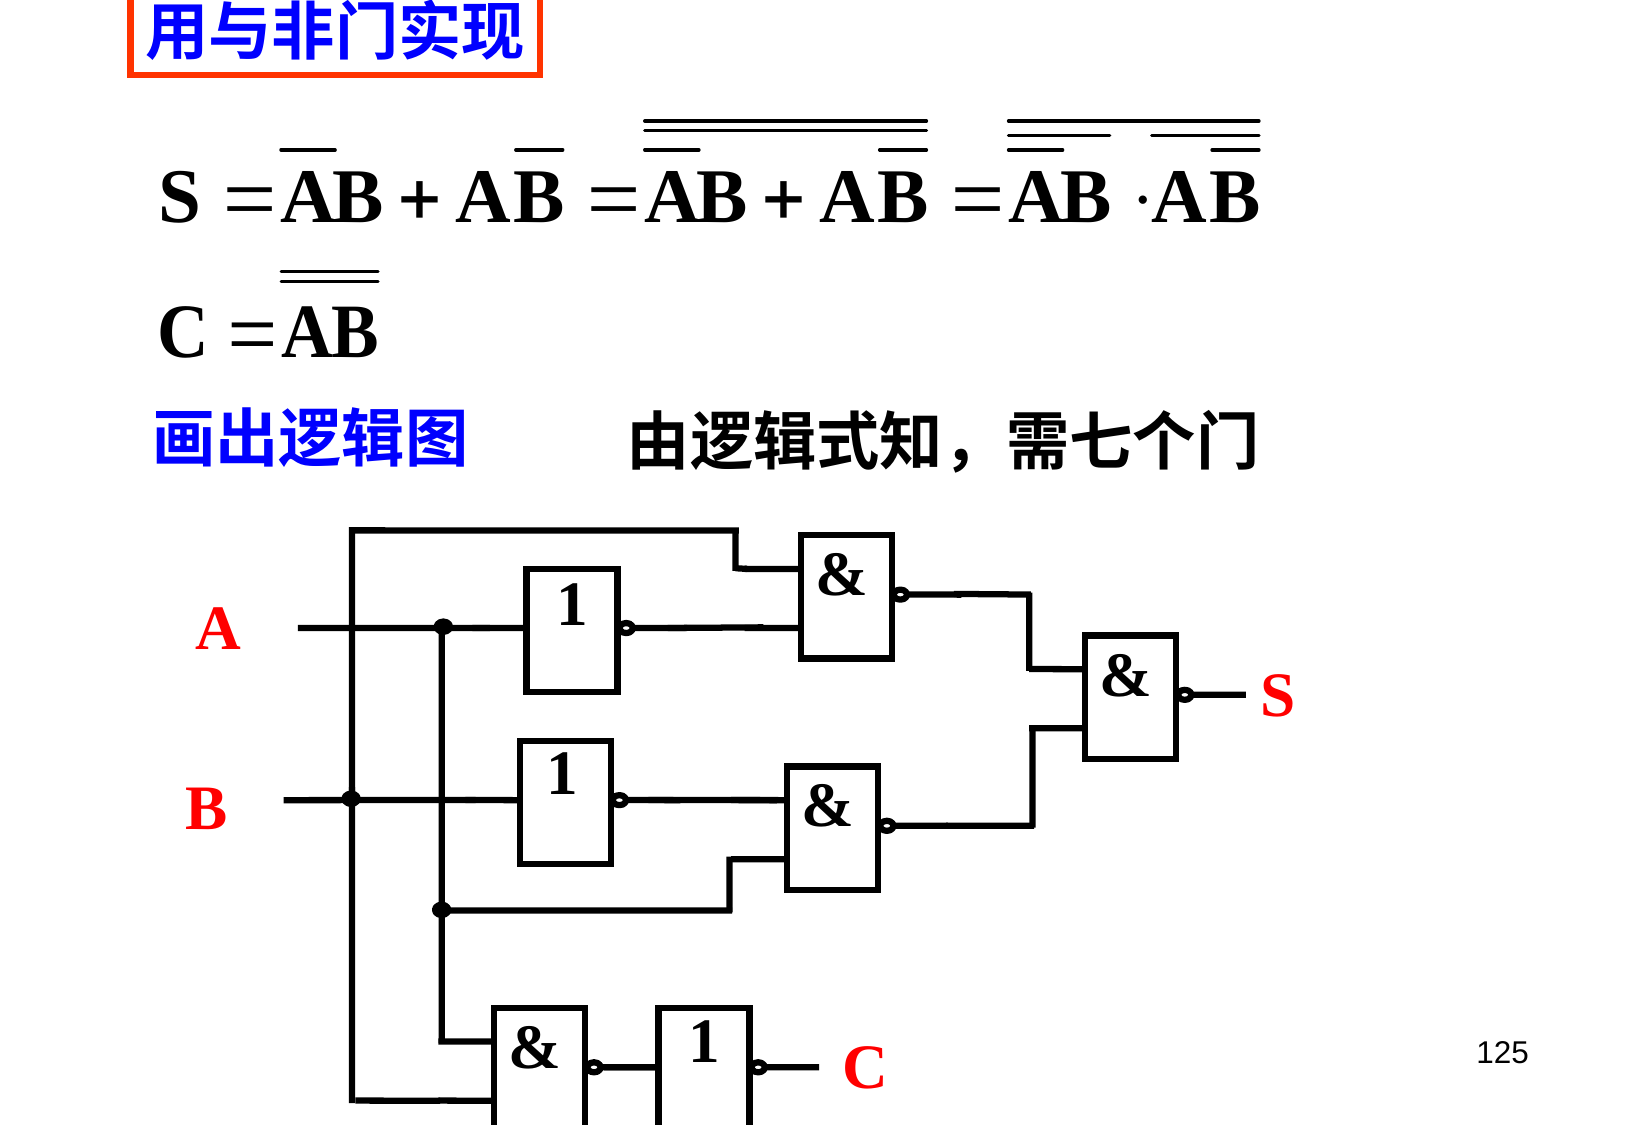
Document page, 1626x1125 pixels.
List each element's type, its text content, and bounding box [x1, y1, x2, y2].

text_box 由逻辑式知，需七个门 [611, 393, 1275, 485]
text_box 用与非门实现 [130, 0, 540, 75]
text_box S [1251, 646, 1331, 737]
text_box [148, 105, 1274, 242]
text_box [148, 254, 393, 378]
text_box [170, 524, 1247, 1125]
slide_number 125 [1251, 1024, 1544, 1103]
text_box 画出逻辑图 [137, 391, 484, 482]
